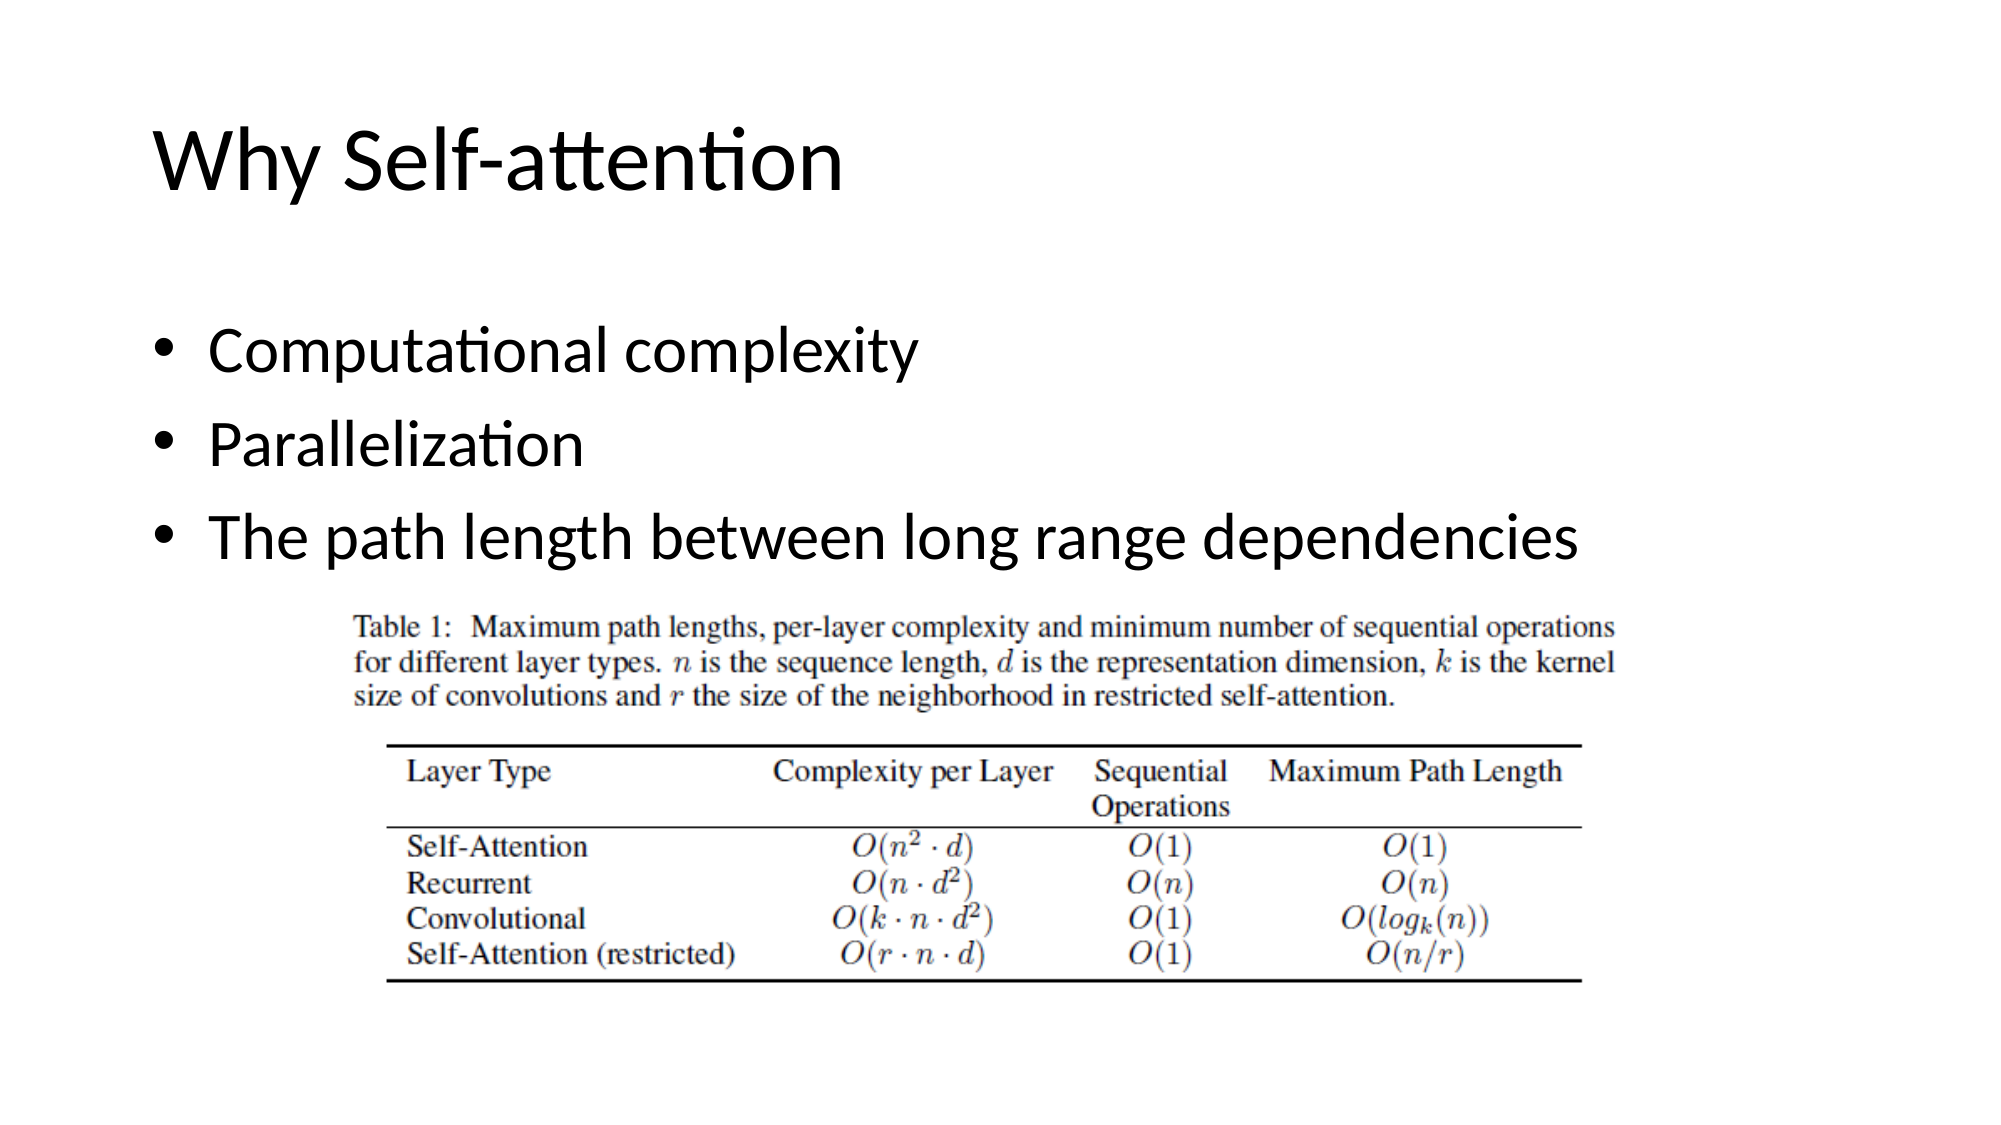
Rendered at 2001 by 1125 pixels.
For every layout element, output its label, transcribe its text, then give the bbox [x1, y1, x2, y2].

picture [330, 597, 1666, 1013]
list Computational complexity Parallelization The path length between long range dependencies [137, 298, 1863, 1013]
title Why Self-attention [137, 45, 1863, 263]
